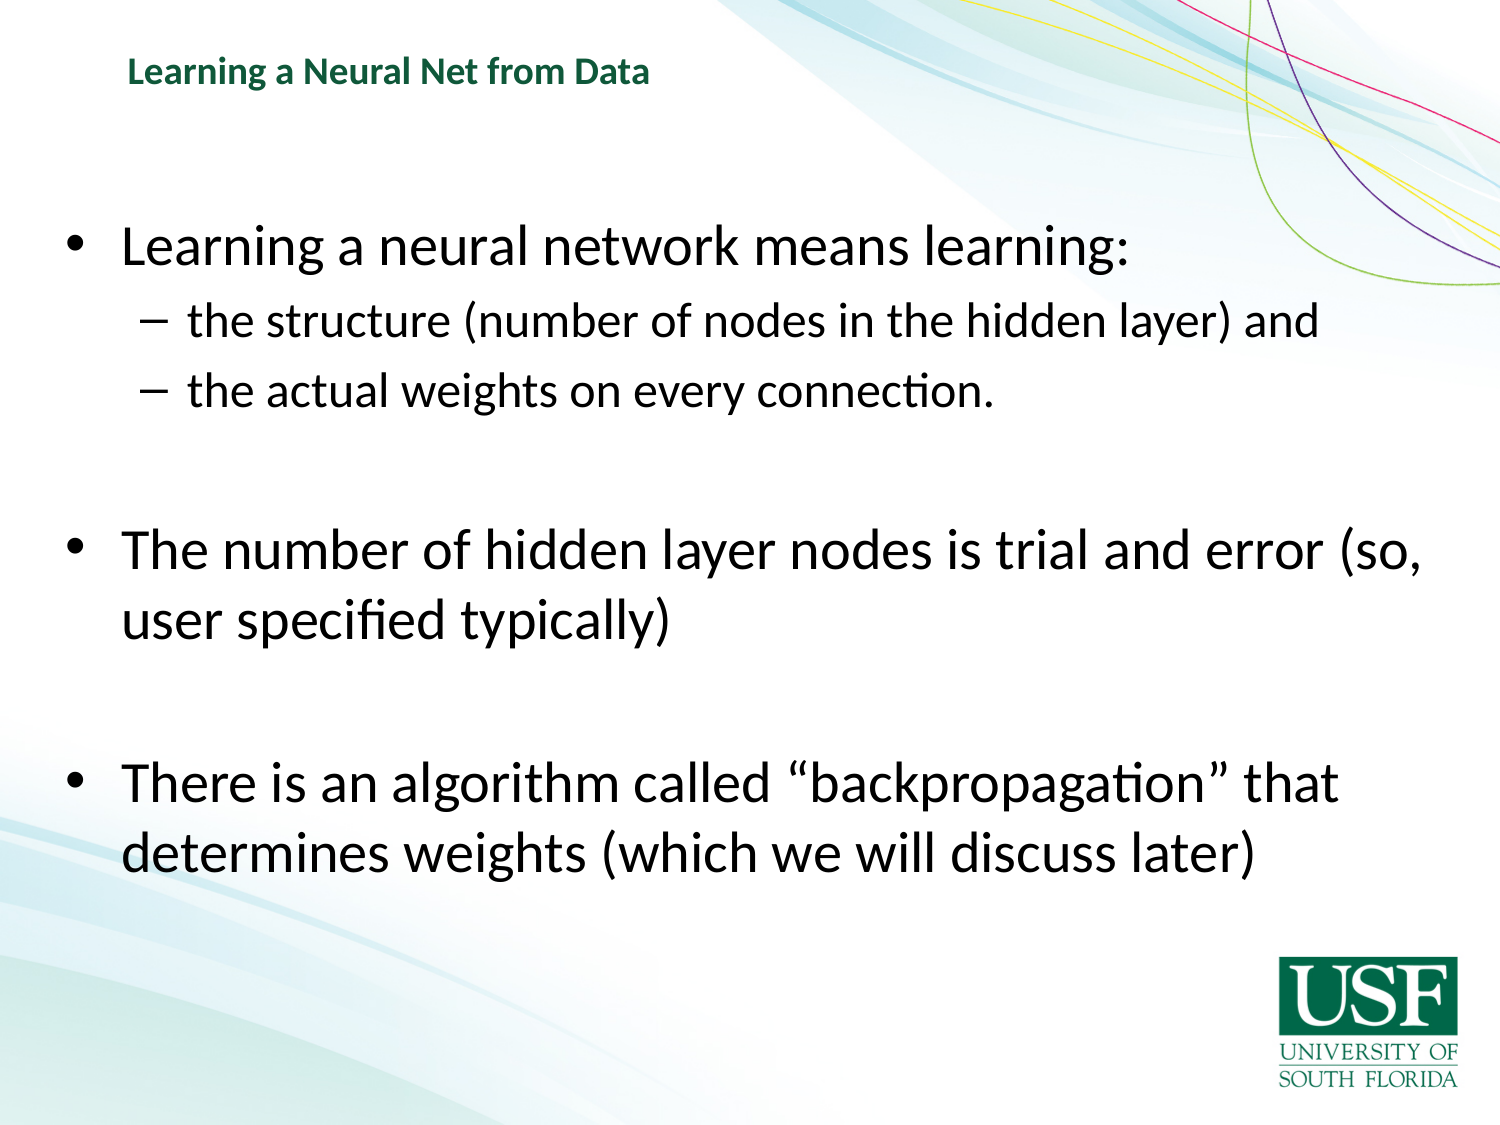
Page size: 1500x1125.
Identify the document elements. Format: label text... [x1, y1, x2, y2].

title Learning a Neural Net from Data [112, 37, 1388, 100]
list Learning a neural network means learning: the structure (number of nodes in the hidden layer) and the actual weights on every connection. The number of hidden layer nodes is trial and error (so, user specified typically) There is an algorithm called “backpropagation” that determines weights (which we will discuss later) [50, 200, 1450, 1088]
picture [0, 0, 1500, 1125]
